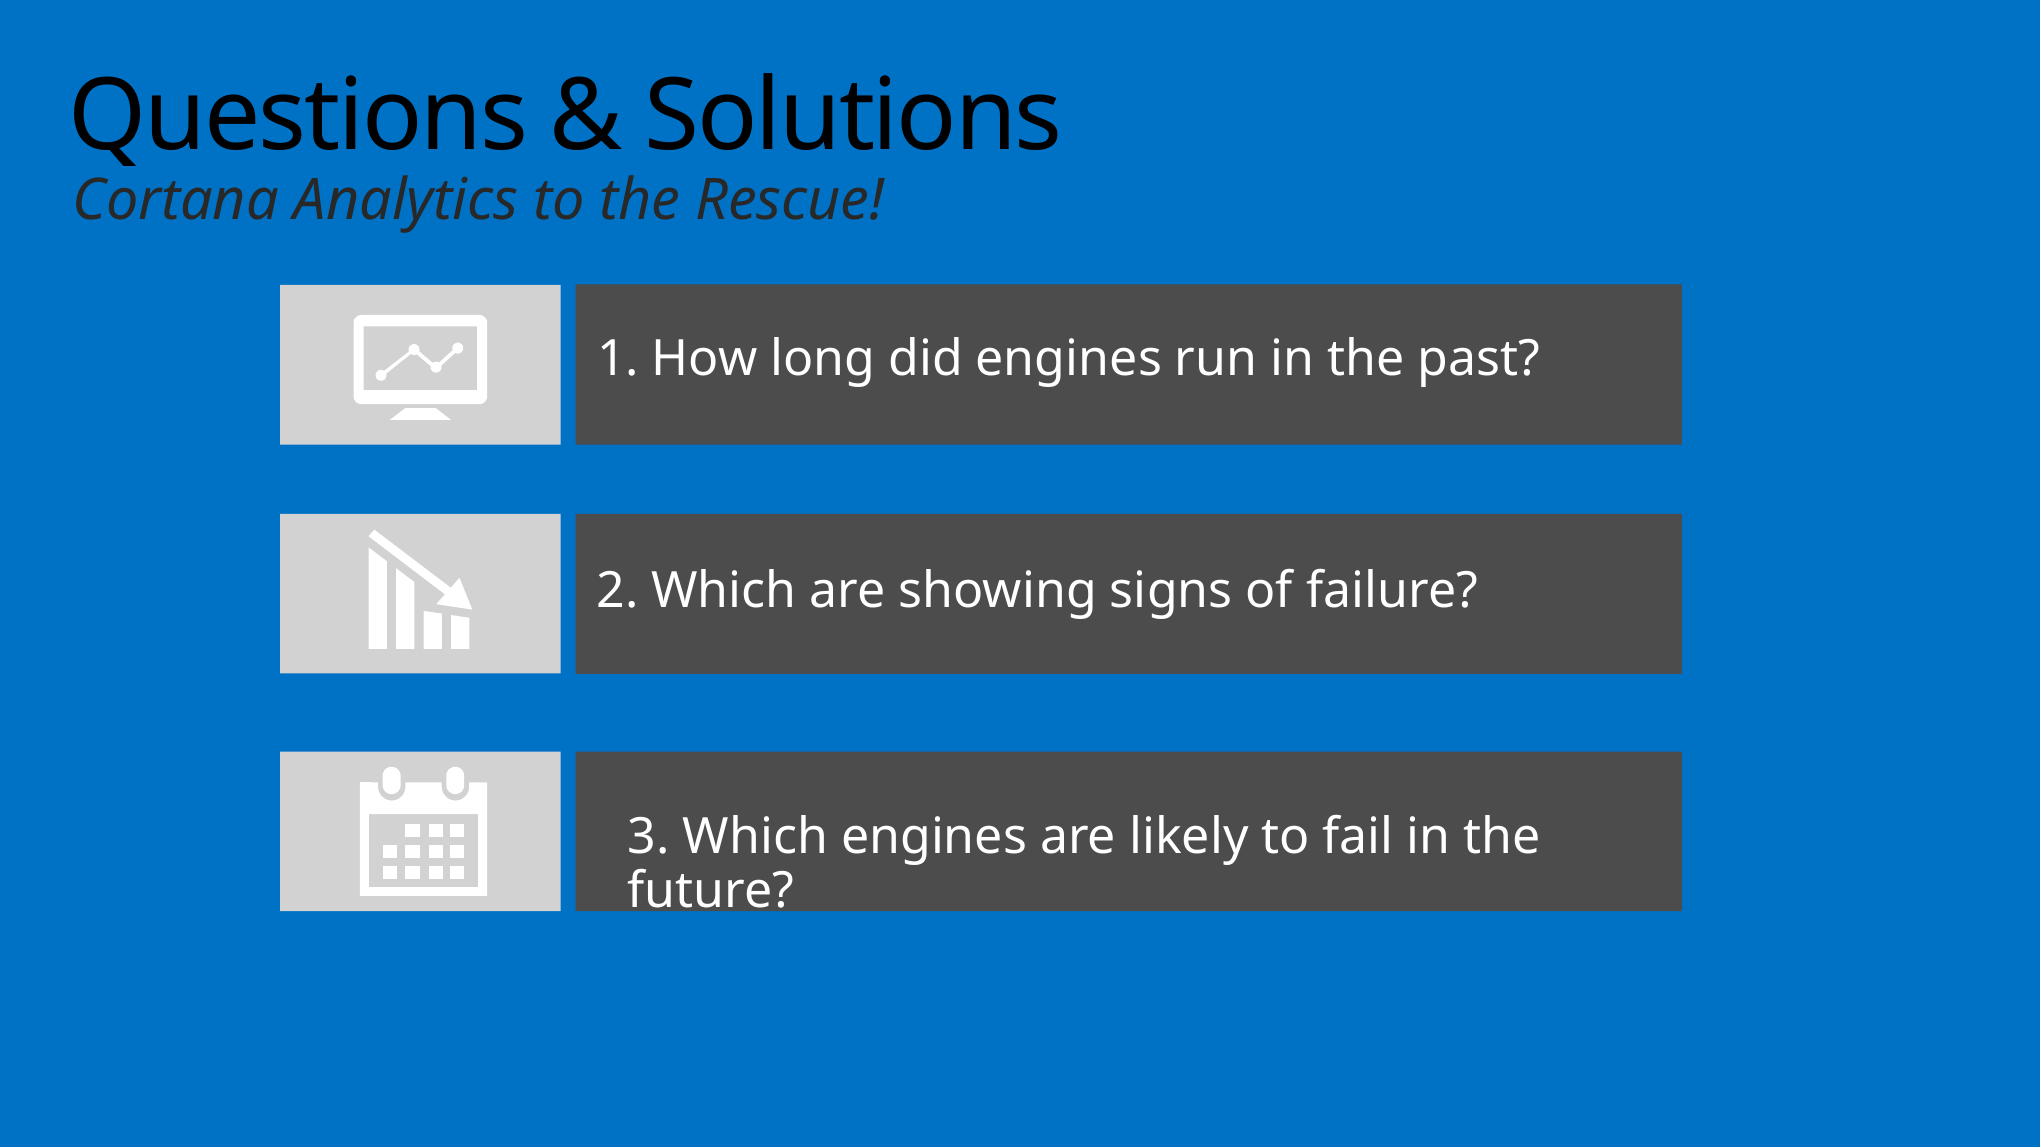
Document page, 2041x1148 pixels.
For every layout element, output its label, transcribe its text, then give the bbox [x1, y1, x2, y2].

text_box [575, 513, 1683, 675]
title Questions & Solutions [45, 48, 1996, 199]
text_box [279, 284, 561, 445]
text_box [279, 513, 561, 674]
text_box 2. Which are showing signs of failure? [581, 550, 1494, 626]
text_box [575, 284, 1683, 445]
text_box Cortana Analytics to the Rescue! [57, 155, 1545, 239]
text_box [575, 751, 1683, 912]
list 3. Which engines are likely to fail in the future? [603, 795, 1671, 868]
picture [359, 766, 488, 897]
picture [368, 529, 473, 650]
picture [353, 314, 488, 421]
text_box 1. How long did engines run in the past? [582, 318, 1556, 394]
text_box [279, 751, 561, 912]
